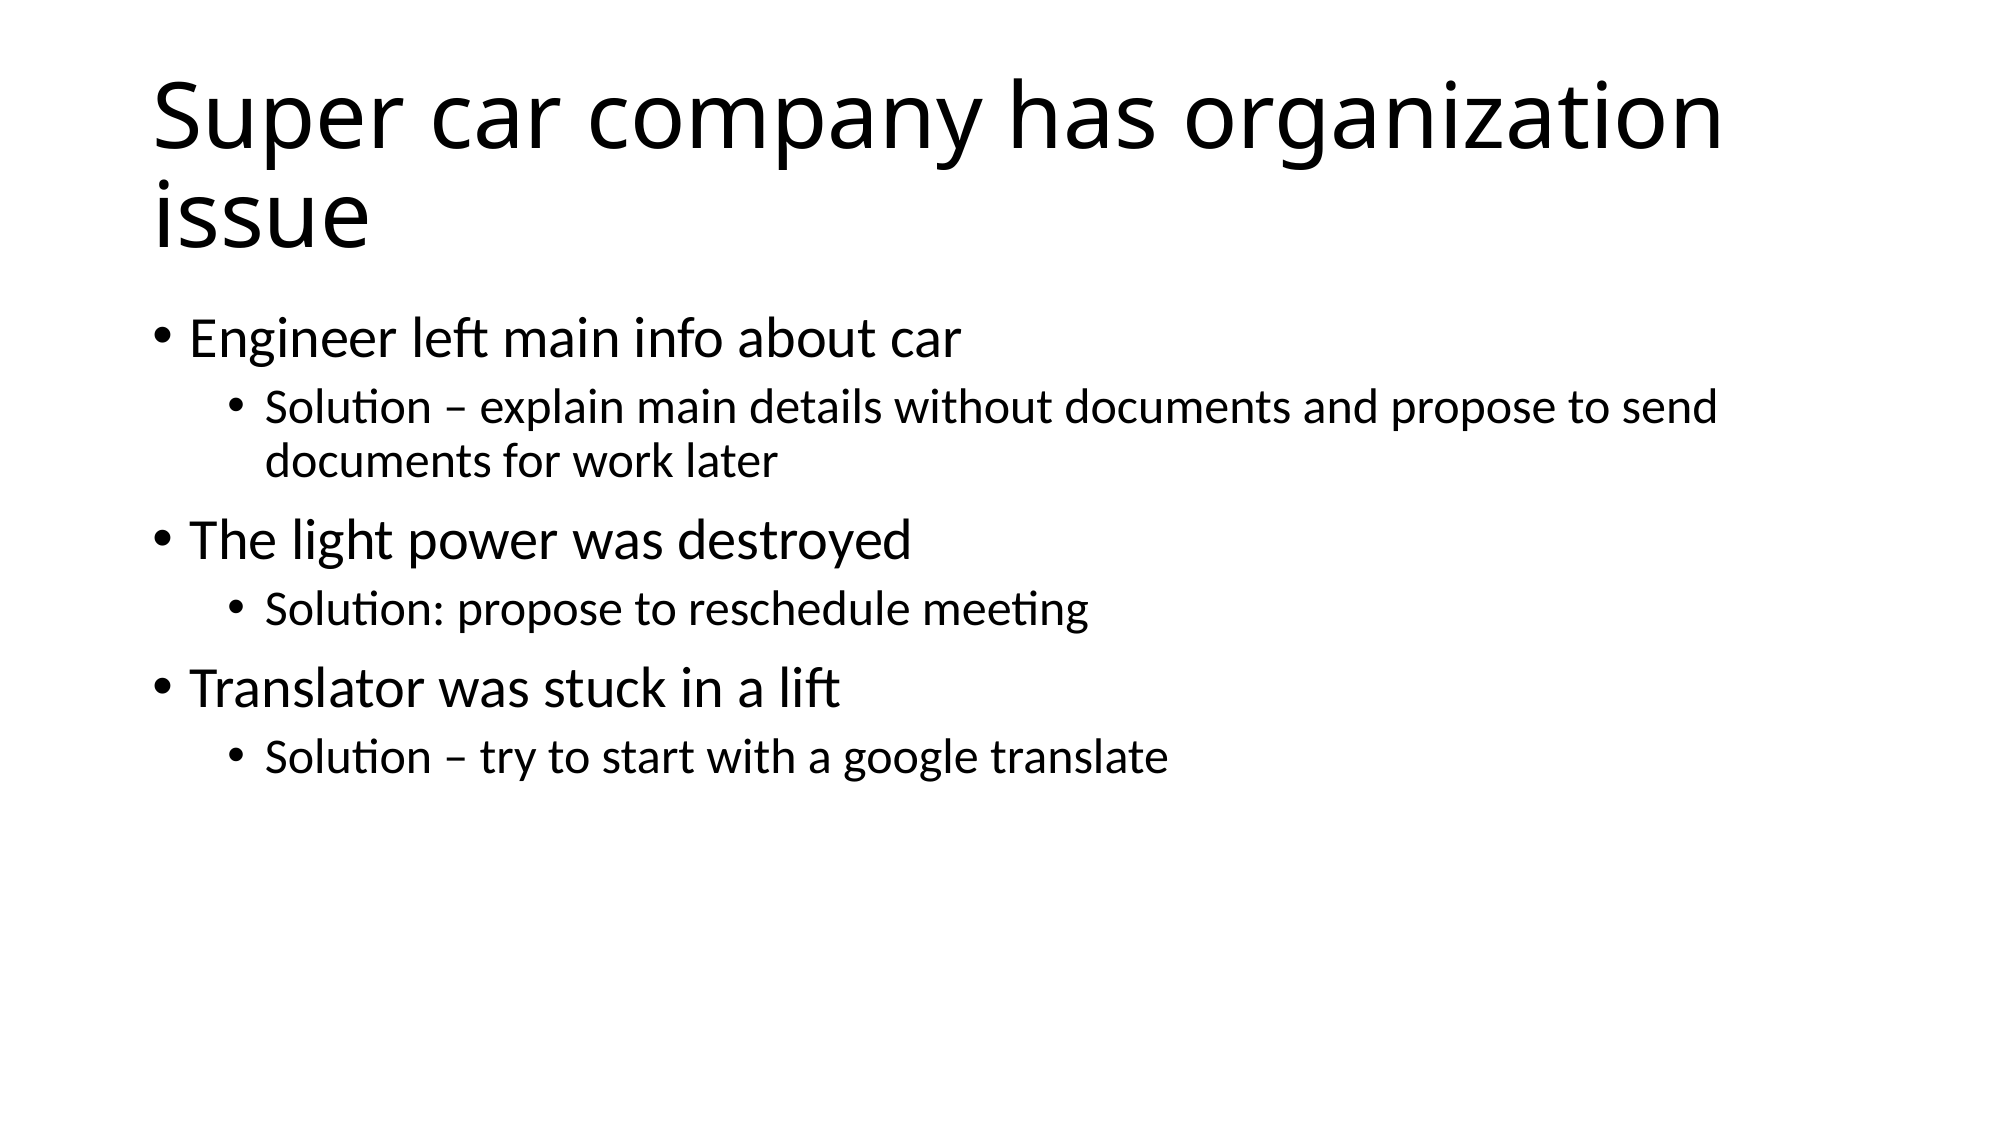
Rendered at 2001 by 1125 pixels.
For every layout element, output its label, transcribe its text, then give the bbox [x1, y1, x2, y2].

title Super car company has organization issue [137, 59, 1863, 278]
list Engineer left main info about car Solution – explain main details without documents and propose to send documents for work later The light power was destroyed Solution: propose to reschedule meeting Translator was stuck in a lift Solution – try to start with a google translate [137, 299, 1863, 1014]
